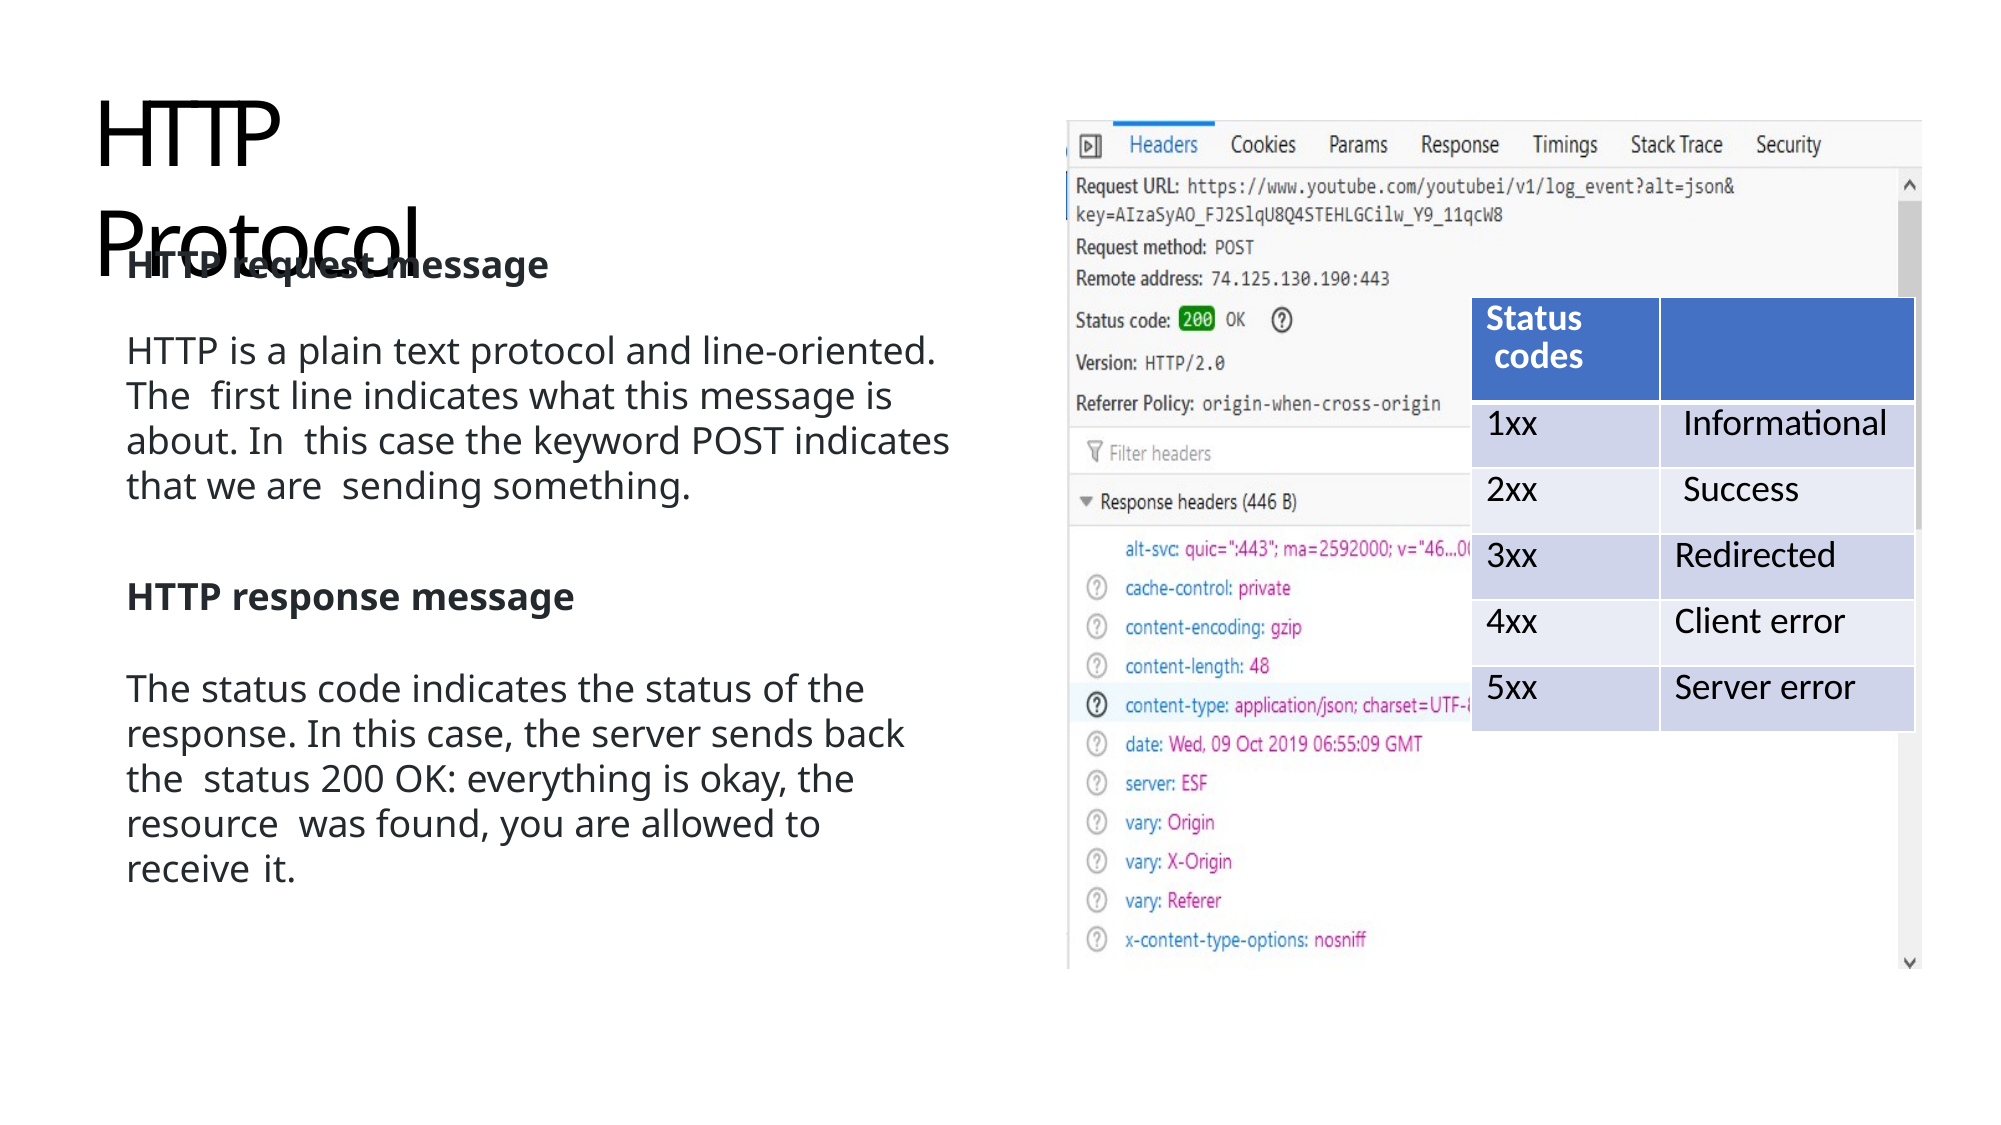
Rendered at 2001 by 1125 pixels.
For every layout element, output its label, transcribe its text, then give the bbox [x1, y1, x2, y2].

table_cell 5xx [1472, 667, 1659, 731]
table_cell 1xx [1472, 405, 1659, 467]
table_cell Informational [1661, 405, 1914, 467]
table_header Status codes [1472, 298, 1659, 400]
table_cell Server error [1661, 667, 1914, 731]
table_cell Success [1661, 469, 1914, 533]
table_cell 4xx [1472, 601, 1659, 665]
title HTTP Protocol [90, 72, 615, 295]
table_cell 3xx [1472, 535, 1659, 599]
table_header [1661, 298, 1914, 400]
table_cell 2xx [1472, 469, 1659, 533]
text_box HTTP request message HTTP is a plain text protocol and line-oriented. The first line indicates what this message is about. In this case the keyword POST indicates that we are sending something. HTTP response message The status code indicates the status of the response. In this case, the server sends back the status 200 OK: everything is okay, the resource was found, you are allowed to receive it. [123, 239, 974, 891]
text_box [1066, 120, 1923, 969]
table_cell Client error [1661, 601, 1914, 665]
table_cell Redirected [1661, 535, 1914, 599]
